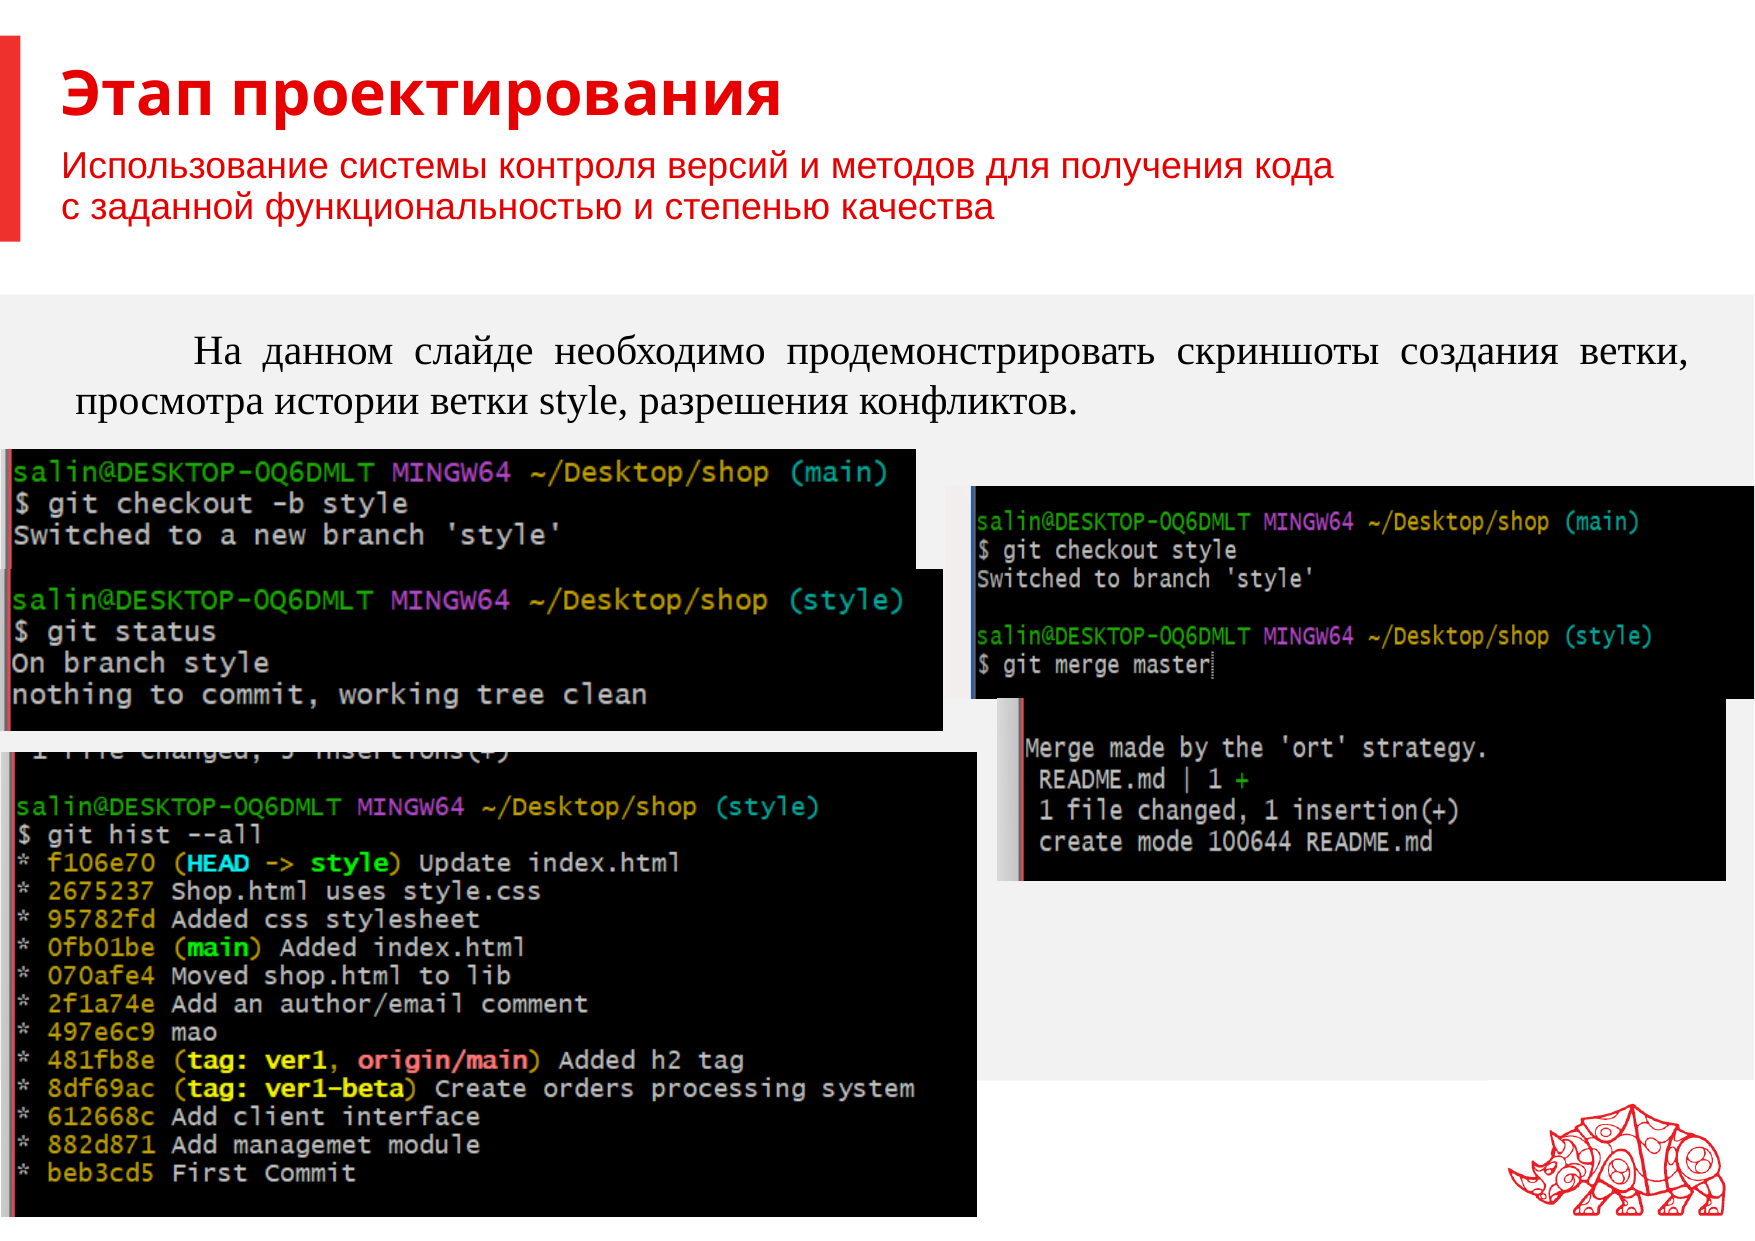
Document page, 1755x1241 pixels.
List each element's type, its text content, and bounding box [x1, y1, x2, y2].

picture [945, 485, 1755, 882]
title Этап проектирования [60, 0, 1650, 200]
text_box На данном слайде необходимо продемонстрировать скриншоты создания ветки, просмотра истории ветки style, разрешения конфликтов. [60, 315, 1705, 431]
list Использование системы контроля версий и методов для получения кода с заданной функциональностью и степенью качества [44, 72, 1370, 236]
picture [1487, 1080, 1755, 1229]
picture [1, 752, 977, 1218]
picture [0, 449, 943, 732]
